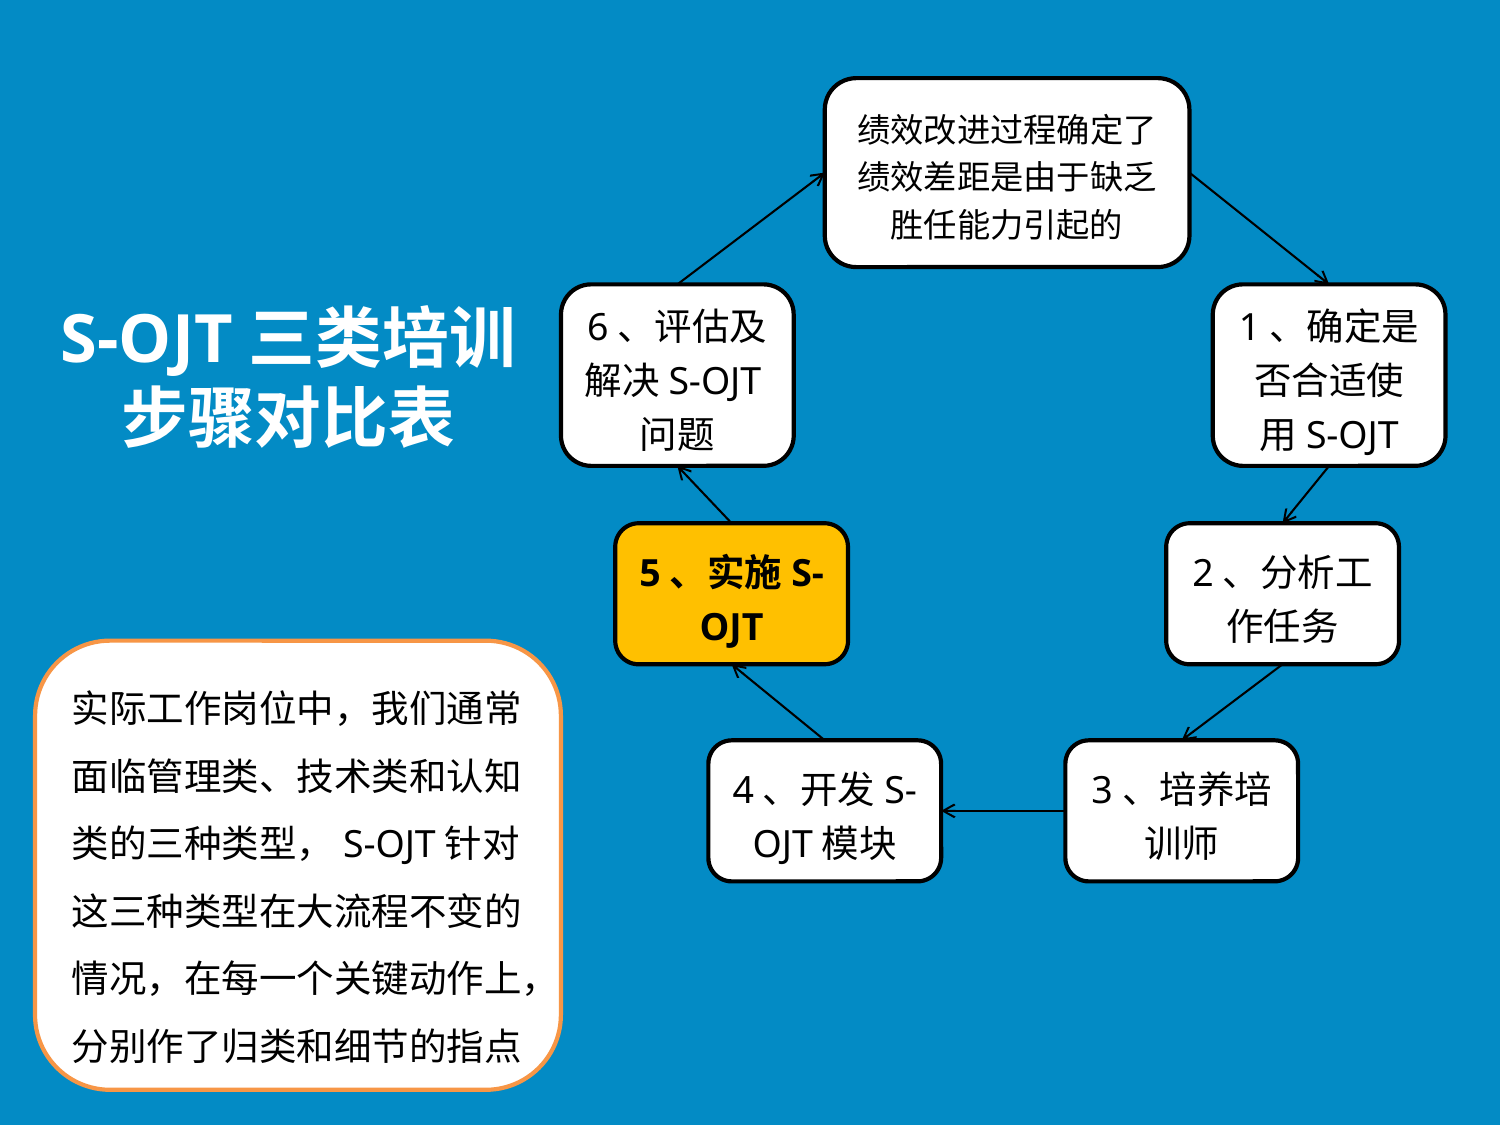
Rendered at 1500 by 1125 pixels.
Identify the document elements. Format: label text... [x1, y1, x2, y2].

text_box S-OJT三类培训步骤对比表 [41, 288, 535, 463]
text_box 实际工作岗位中，我们通常面临管理类、技术类和认知类的三种类型，S-OJT针对这三种类型在大流程不变的情况，在每一个关键动作上，分别作了归类和细节的指点。 [32, 638, 564, 1092]
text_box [560, 77, 1446, 882]
